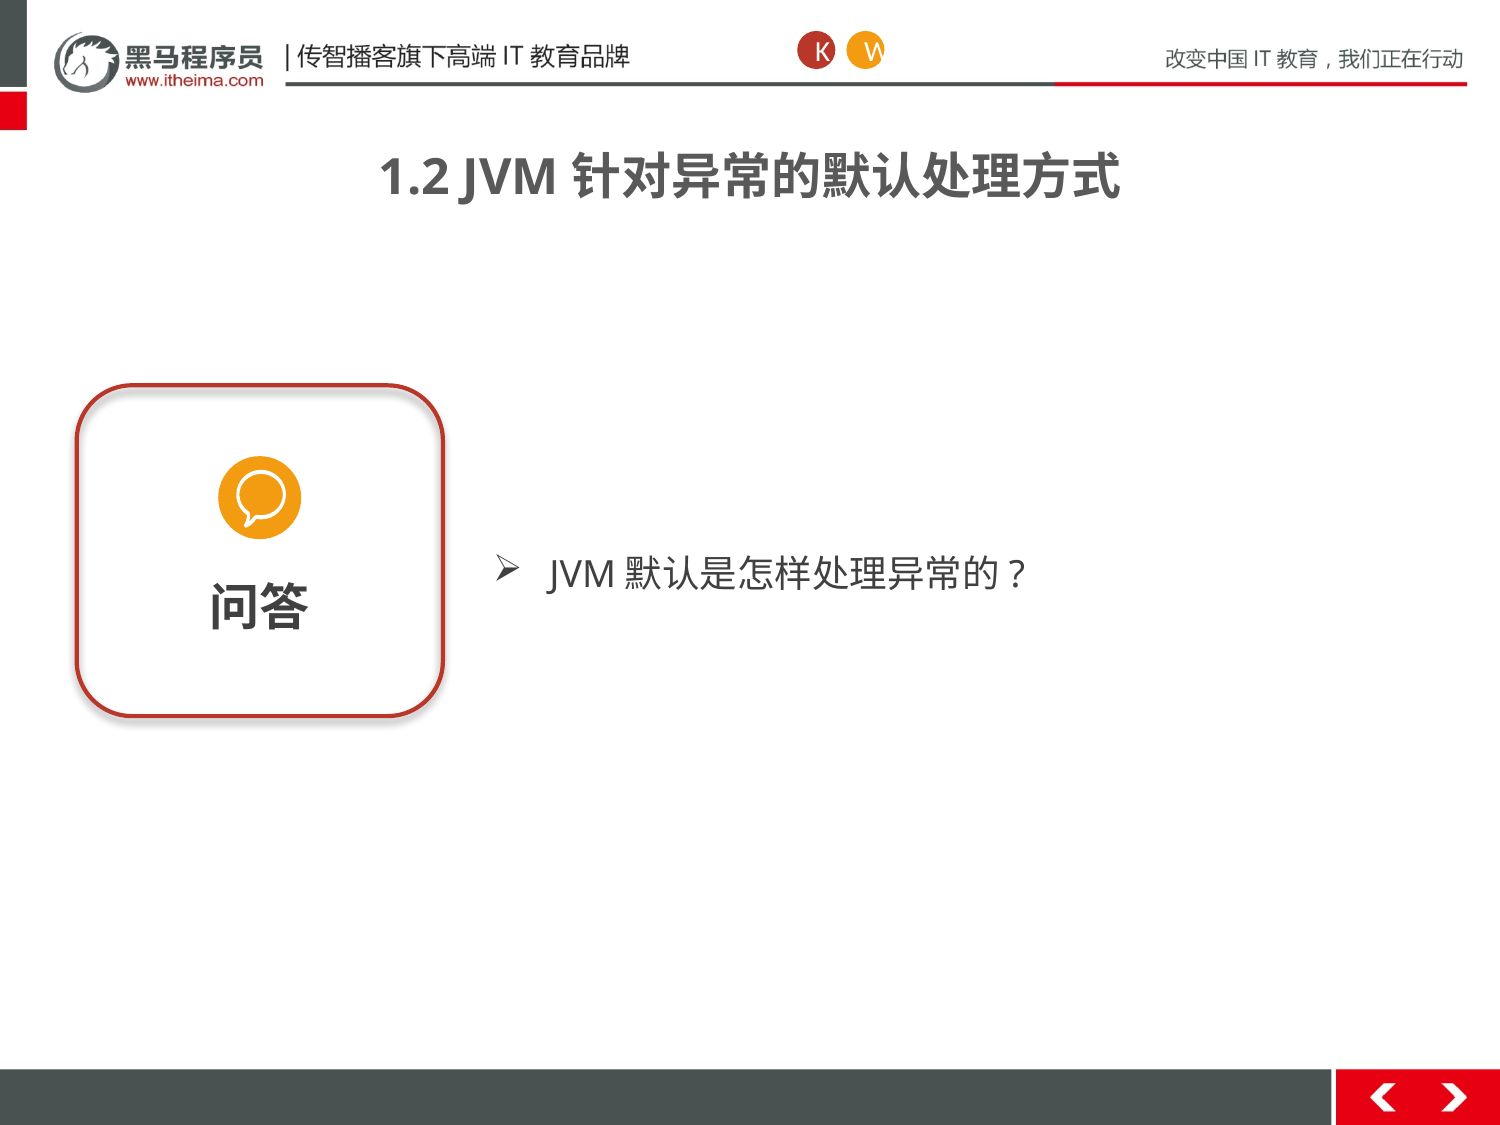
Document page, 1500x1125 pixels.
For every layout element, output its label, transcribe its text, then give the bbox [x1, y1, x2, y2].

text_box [76, 385, 444, 717]
picture [0, 0, 1500, 137]
text_box W [844, 28, 887, 72]
text_box JVM默认是怎样处理异常的? [478, 542, 1431, 603]
picture [0, 209, 1500, 1125]
text_box K [795, 28, 838, 72]
text_box 1.2 JVM针对异常的默认处理方式 [0, 137, 1500, 209]
